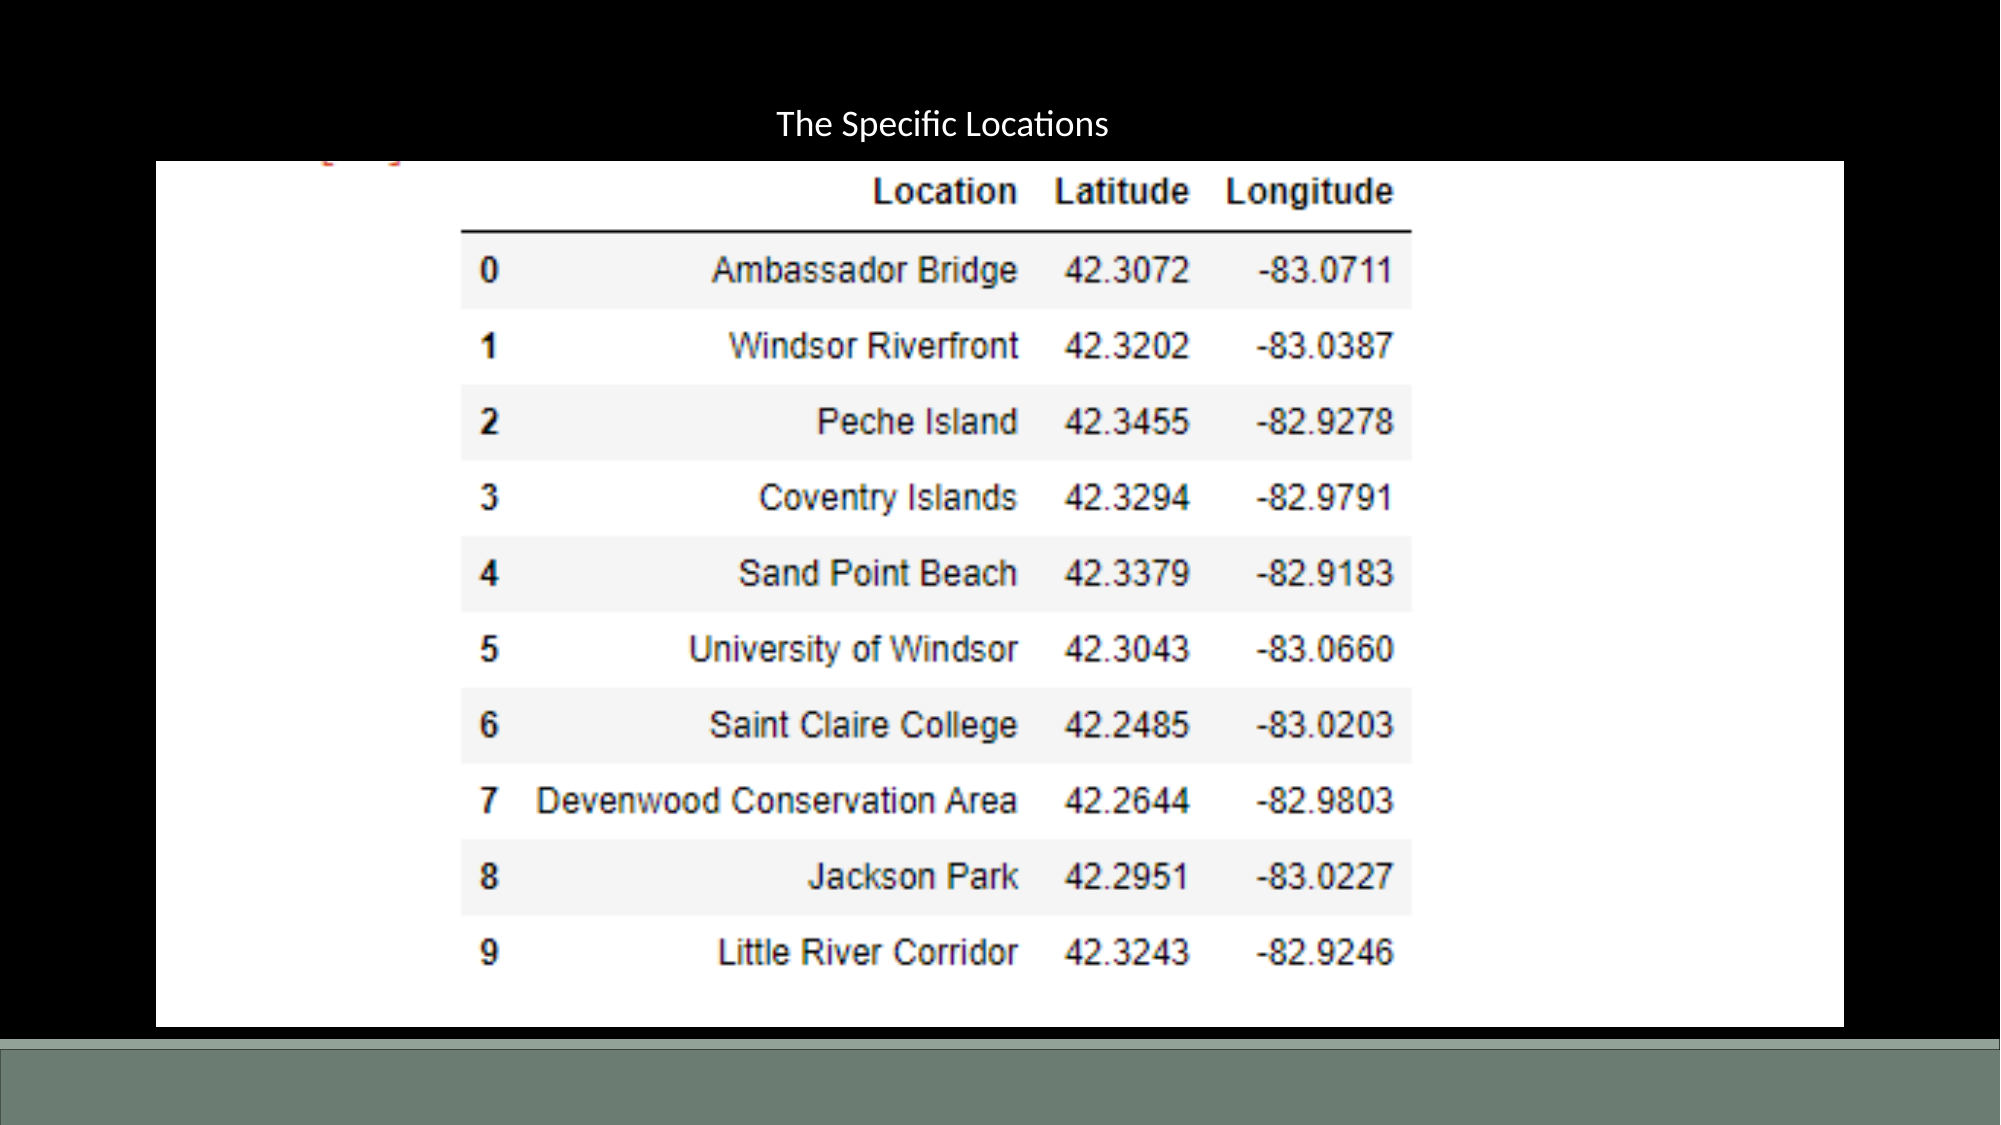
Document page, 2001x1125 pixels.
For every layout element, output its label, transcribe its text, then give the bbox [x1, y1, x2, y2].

picture [156, 161, 1844, 1028]
text_box The Specific Locations [455, 92, 1431, 152]
